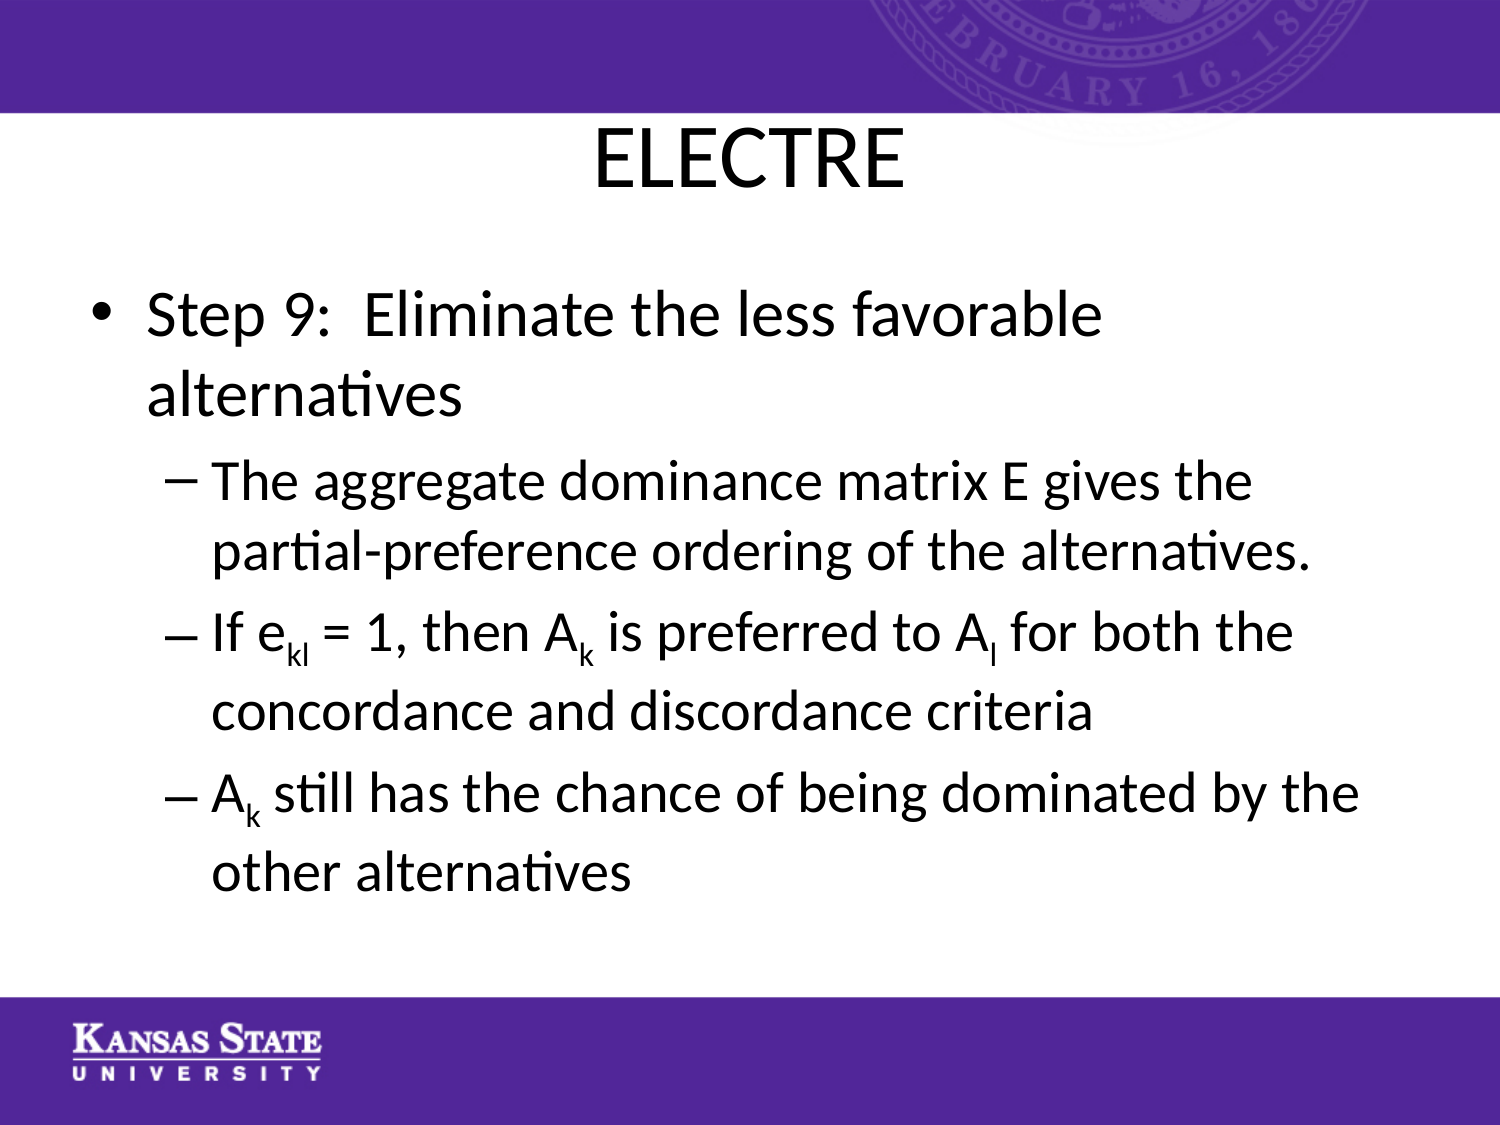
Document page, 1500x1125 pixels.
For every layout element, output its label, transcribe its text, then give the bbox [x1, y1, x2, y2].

list Step 9: Eliminate the less favorable alternatives The aggregate dominance matrix E gives the partial-preference ordering of the alternatives. If ekl = 1, then Ak is preferred to Al for both the concordance and discordance criteria Ak still has the chance of being dominated by the other alternatives [75, 262, 1425, 1005]
picture [0, 0, 1500, 1125]
title ELECTRE [75, 57, 1425, 245]
